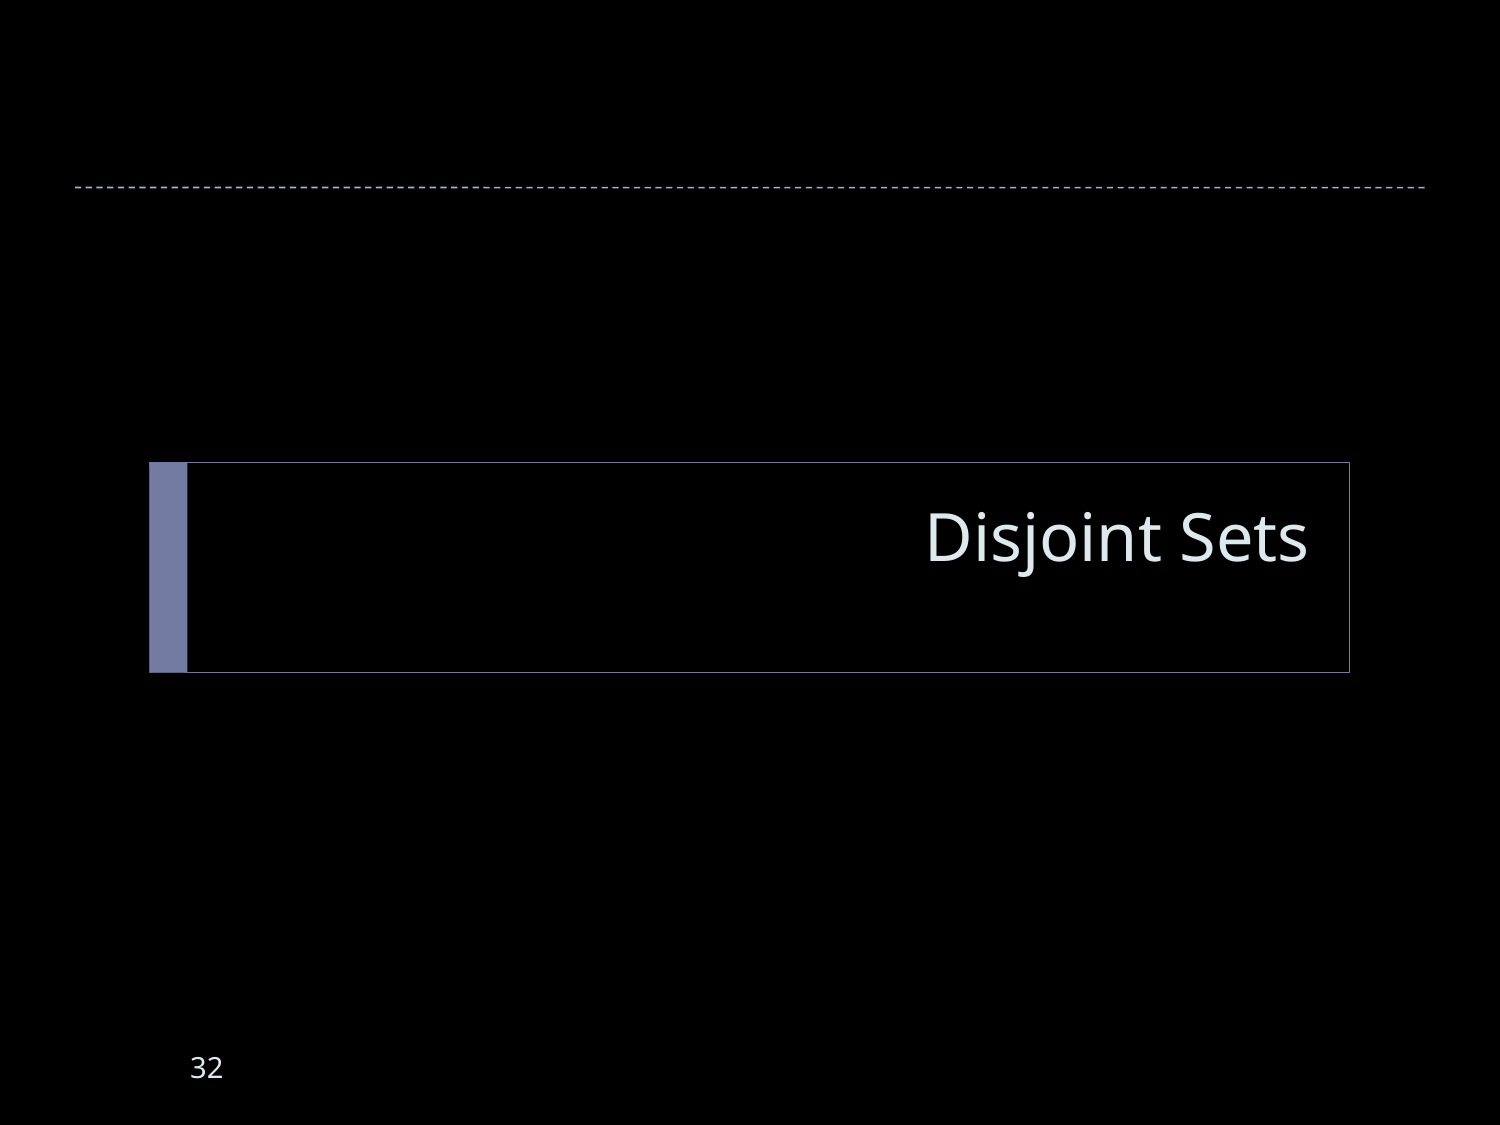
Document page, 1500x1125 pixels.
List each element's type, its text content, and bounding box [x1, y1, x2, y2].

slide_number 32 [175, 1042, 425, 1103]
title Disjoint Sets [200, 487, 1325, 663]
